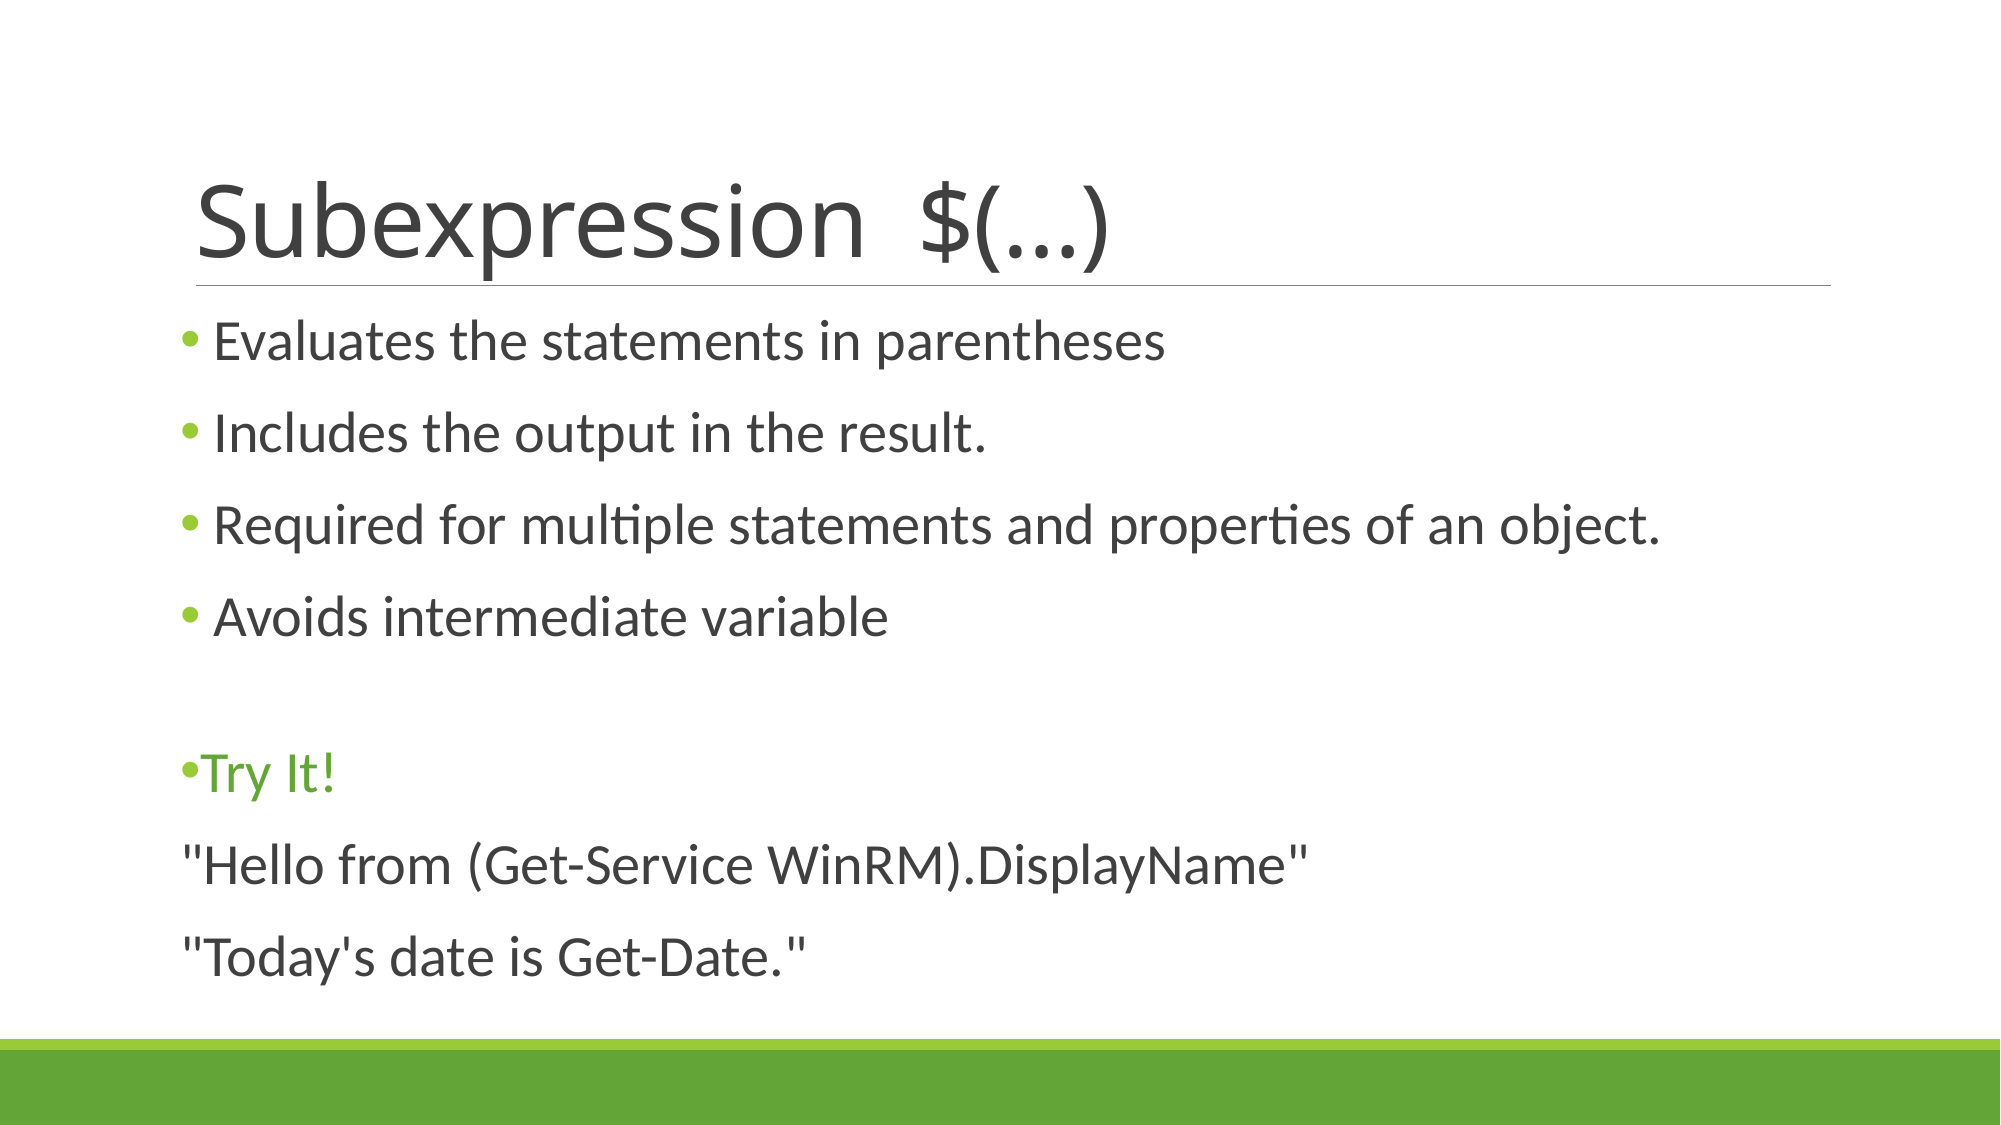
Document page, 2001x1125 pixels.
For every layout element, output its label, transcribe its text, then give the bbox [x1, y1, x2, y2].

title Subexpression $(…) [180, 47, 1830, 285]
list Evaluates the statements in parentheses Includes the output in the result. Required for multiple statements and properties of an object. Avoids intermediate variable Try It! "Hello from (Get-Service WinRM).DisplayName" "Today's date is Get-Date." [180, 302, 1830, 1029]
